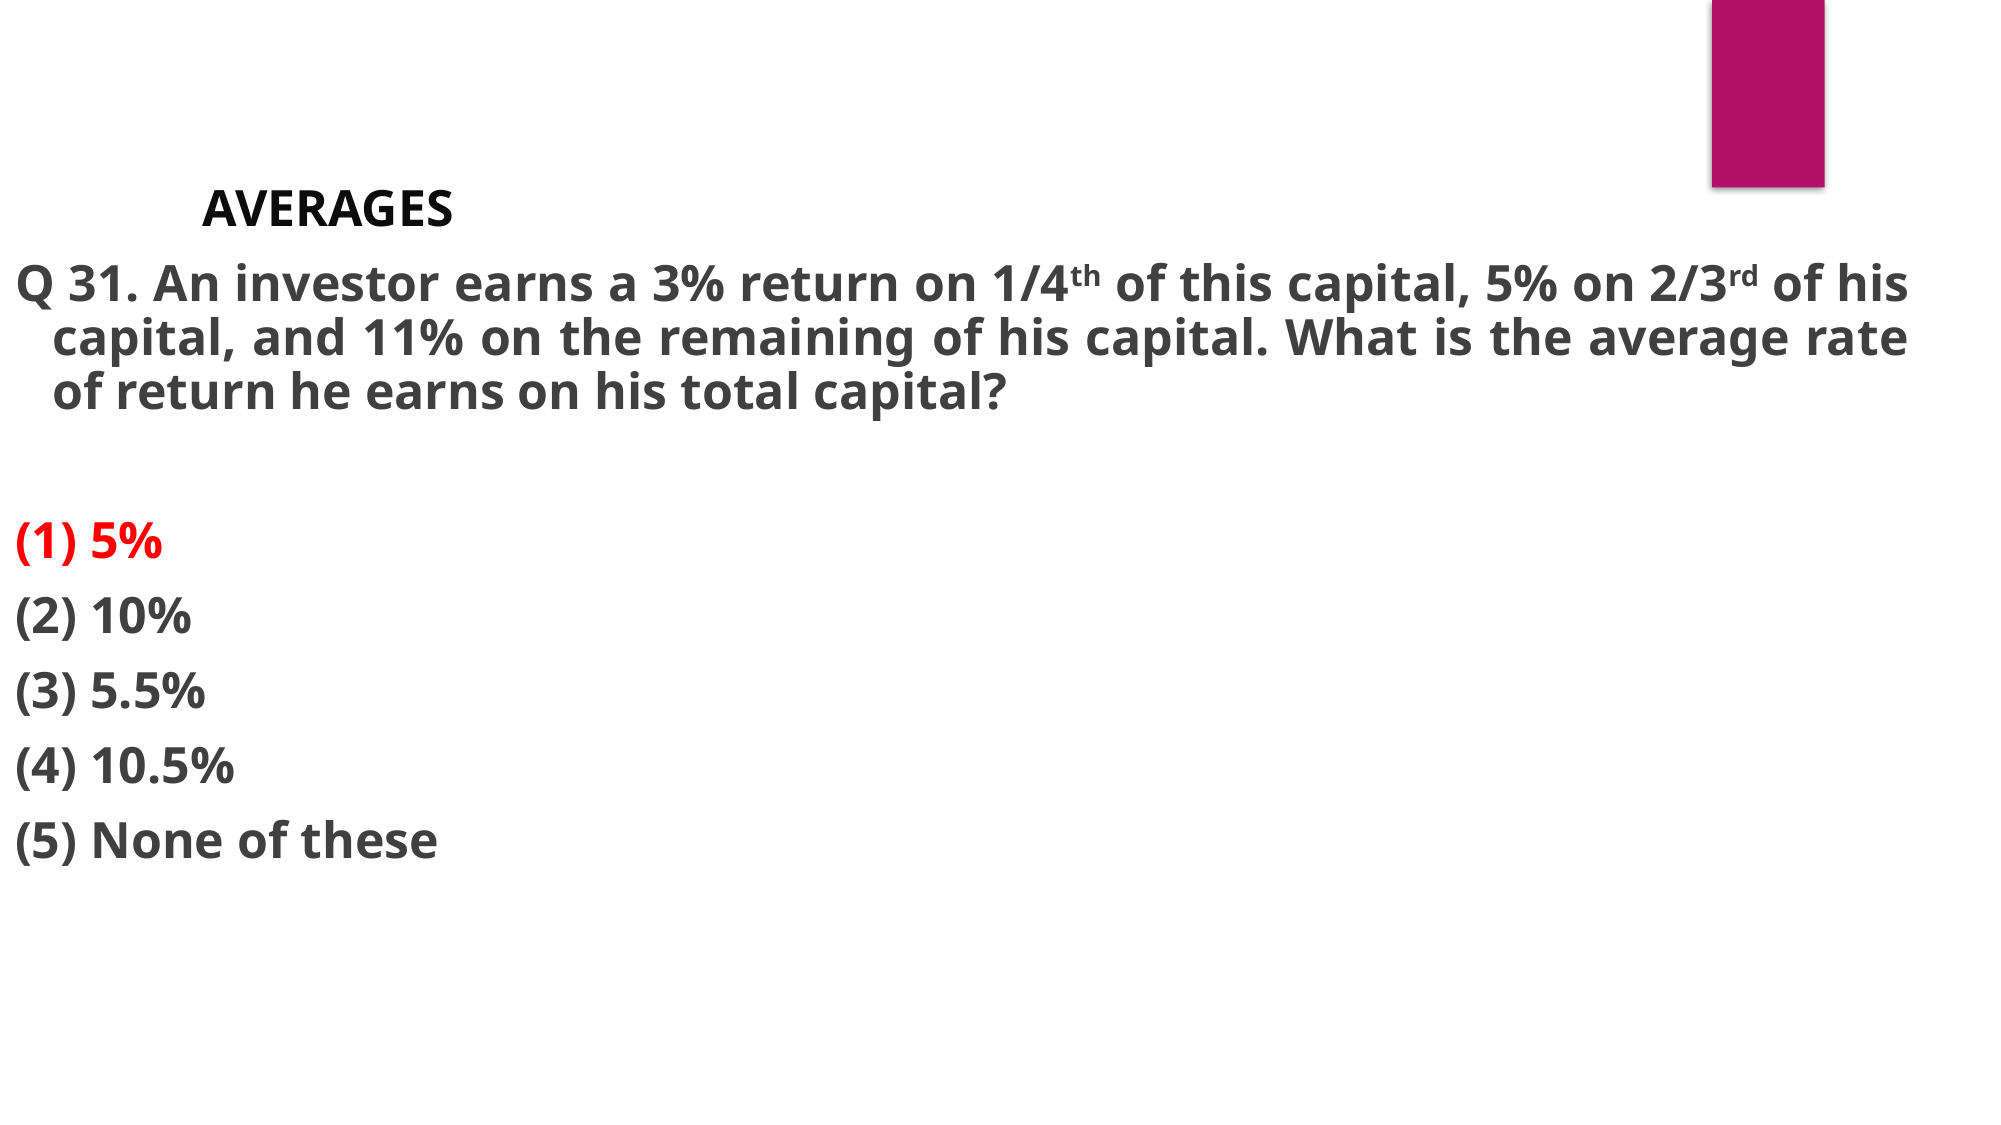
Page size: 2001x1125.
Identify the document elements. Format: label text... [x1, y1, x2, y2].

title [0, 31, 1917, 142]
list AVERAGES Q 31. An investor earns a 3% return on 1/4th of this capital, 5% on 2/3rd of his capital, and 11% on the remaining of his capital. What is the average rate of return he earns on his total capital? (1) 5% (2) 10% (3) 5.5% (4) 10.5% (5) None of these [0, 175, 1925, 1053]
